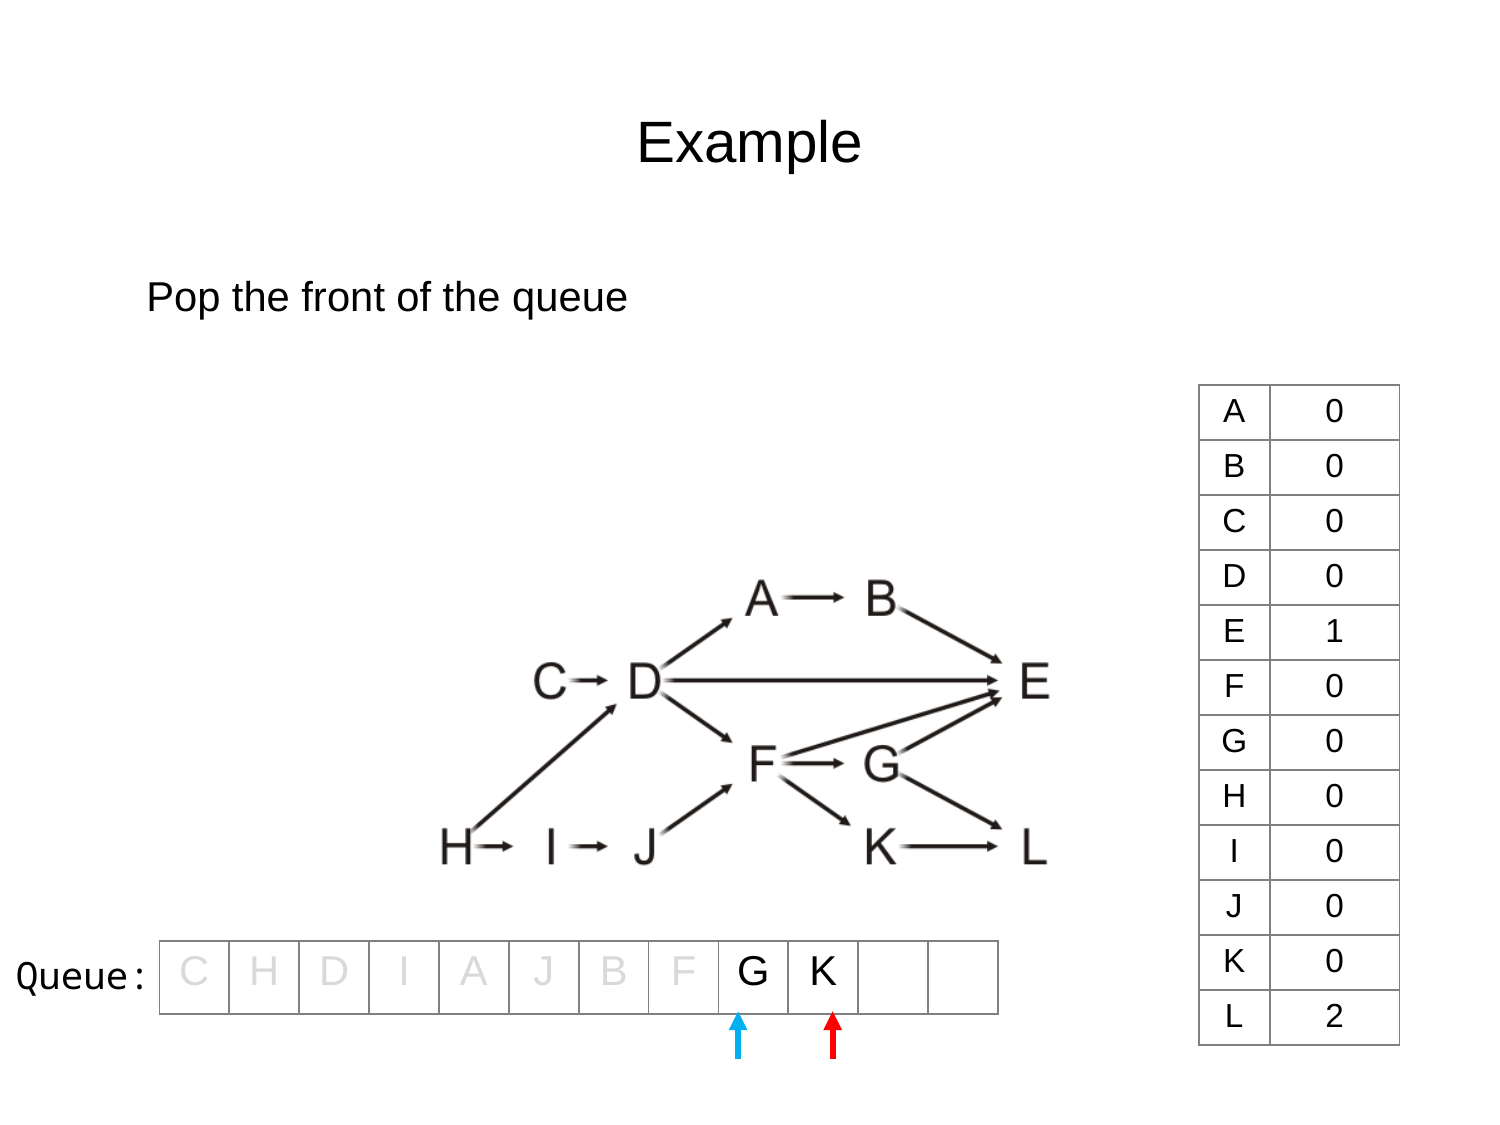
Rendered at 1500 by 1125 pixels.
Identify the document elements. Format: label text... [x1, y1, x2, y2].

table_header F [649, 942, 718, 1013]
table_cell 0 [1271, 826, 1399, 879]
table_cell 0 [1271, 551, 1399, 604]
table_header J [510, 942, 578, 1013]
title Example [74, 44, 1426, 233]
table_cell F [1200, 661, 1269, 714]
table_header I [370, 942, 438, 1013]
table_cell 0 [1271, 716, 1399, 769]
table_cell J [1200, 881, 1269, 934]
table_cell 0 [1271, 661, 1399, 714]
table_header A [440, 942, 508, 1013]
picture [418, 562, 1081, 882]
table_cell H [1200, 771, 1269, 824]
table_cell C [1200, 496, 1269, 549]
table_cell G [1200, 716, 1269, 769]
table_header B [580, 942, 648, 1013]
table_cell 0 [1271, 496, 1399, 549]
table_cell 0 [1271, 771, 1399, 824]
table_cell B [1200, 441, 1269, 494]
table_cell I [1200, 826, 1269, 879]
table_header [929, 942, 997, 1013]
table_header H [230, 942, 298, 1013]
table_cell 1 [1271, 606, 1399, 659]
table_cell 0 [1271, 881, 1399, 934]
table_cell D [1200, 551, 1269, 604]
table_header K [789, 942, 857, 1013]
table_header A [1200, 386, 1269, 439]
table_header G [719, 942, 787, 1013]
table_header 0 [1271, 386, 1399, 439]
table_cell 2 [1271, 991, 1399, 1044]
table_header [859, 942, 927, 1013]
list Pop the front of the queue [74, 262, 1426, 1006]
table_cell 0 [1271, 441, 1399, 494]
table_cell E [1200, 606, 1269, 659]
table_cell K [1200, 936, 1269, 989]
table_cell L [1200, 991, 1269, 1044]
table_header C [160, 942, 228, 1013]
table_header D [300, 942, 368, 1013]
text_box Queue: [1, 944, 166, 1005]
table_cell 0 [1271, 936, 1399, 989]
